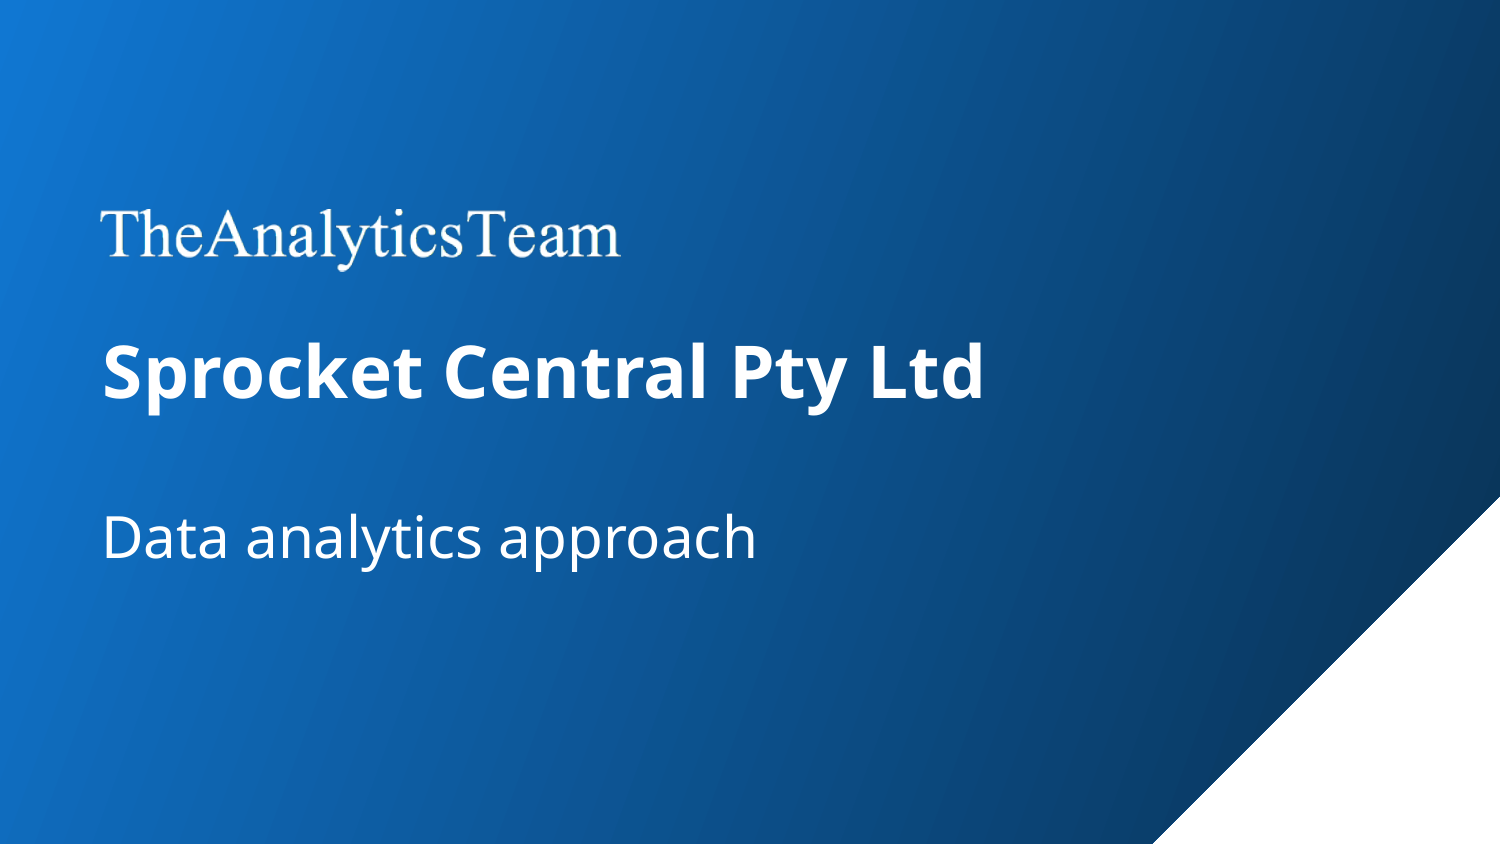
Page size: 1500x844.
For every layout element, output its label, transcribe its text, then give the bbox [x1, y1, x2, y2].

text_box [0, 0, 1500, 844]
text_box Sprocket Central Pty Ltd [88, 310, 1163, 430]
picture [100, 209, 621, 272]
text_box Data analytics approach [86, 485, 997, 587]
